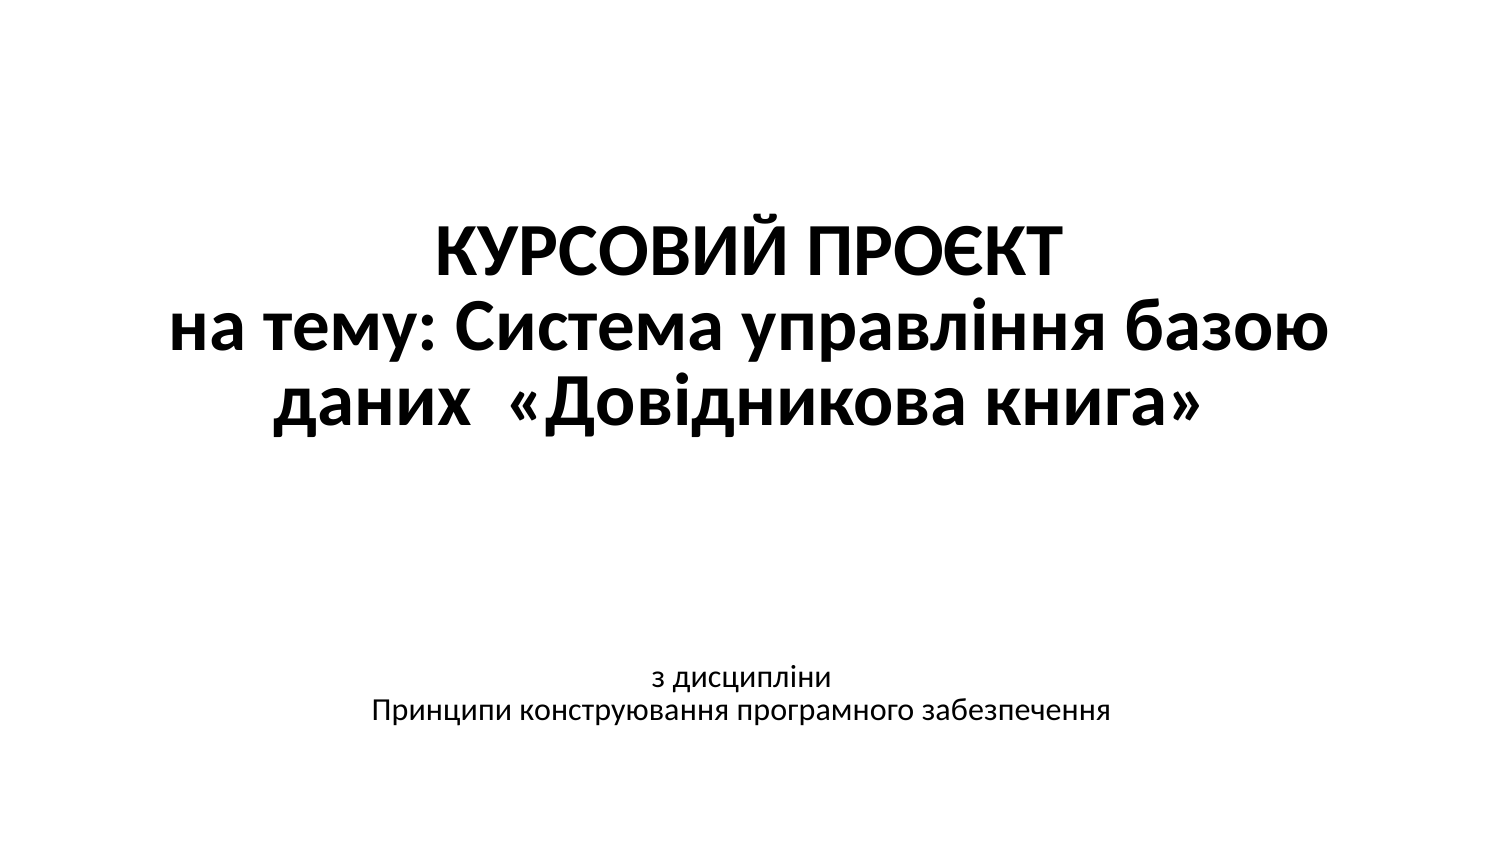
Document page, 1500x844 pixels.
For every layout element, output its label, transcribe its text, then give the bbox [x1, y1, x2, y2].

title КУРСОВИЙ ПРОЄКТ на тему: Система управління базою даних «Довідникова книга» [51, 122, 1449, 459]
subtitle з дисципліни Принципи конструювання програмного забезпечення [43, 648, 1441, 779]
